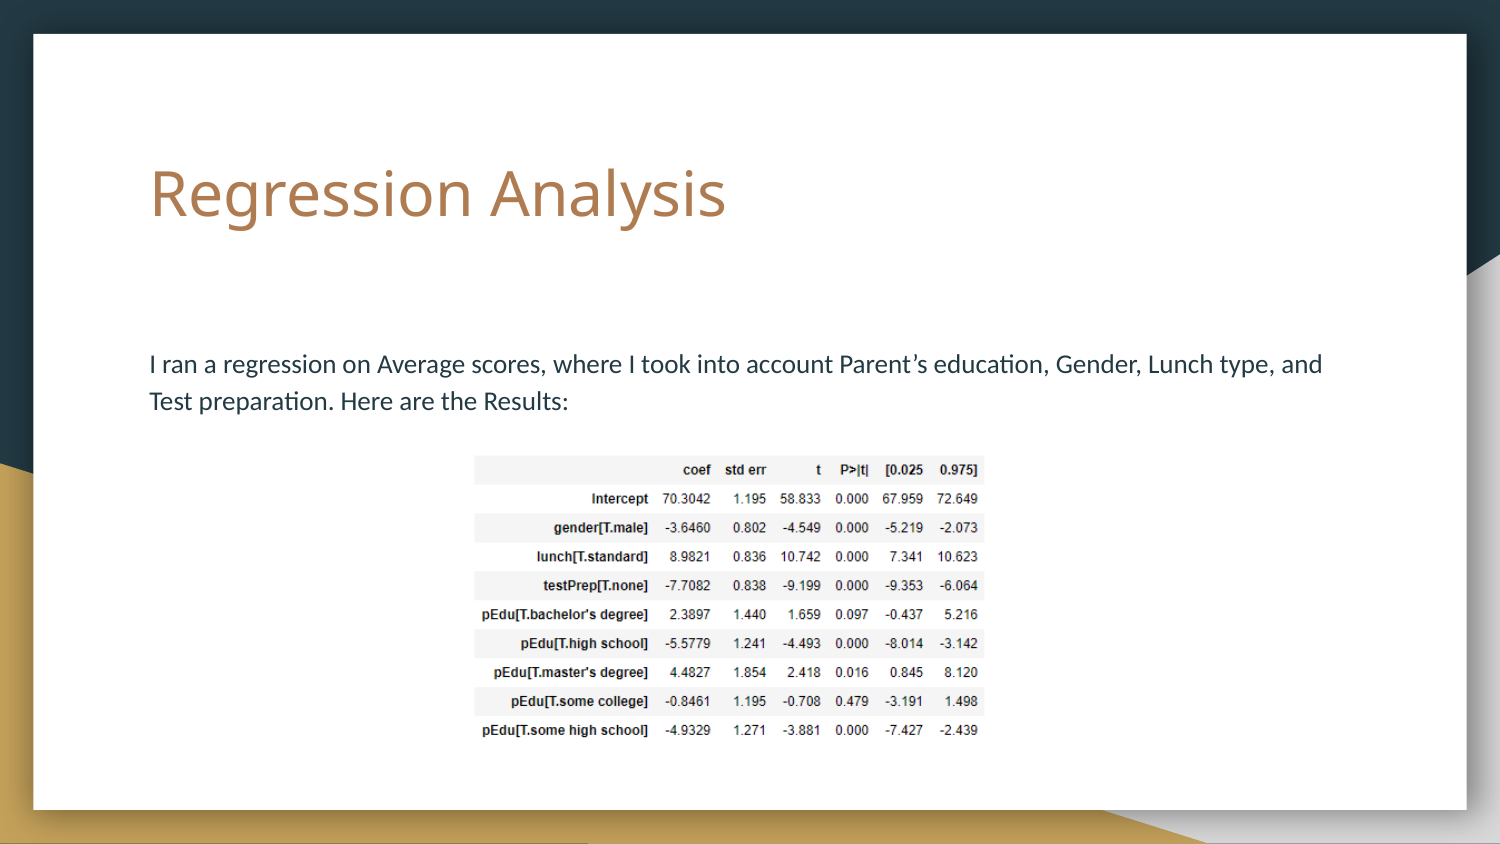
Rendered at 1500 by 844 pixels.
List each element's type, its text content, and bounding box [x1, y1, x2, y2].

picture [450, 449, 1108, 756]
list I ran a regression on Average scores, where I took into account Parent’s education, Gender, Lunch type, and Test preparation. Here are the Results: [134, 326, 1366, 729]
title Regression Analysis [134, 138, 1366, 296]
